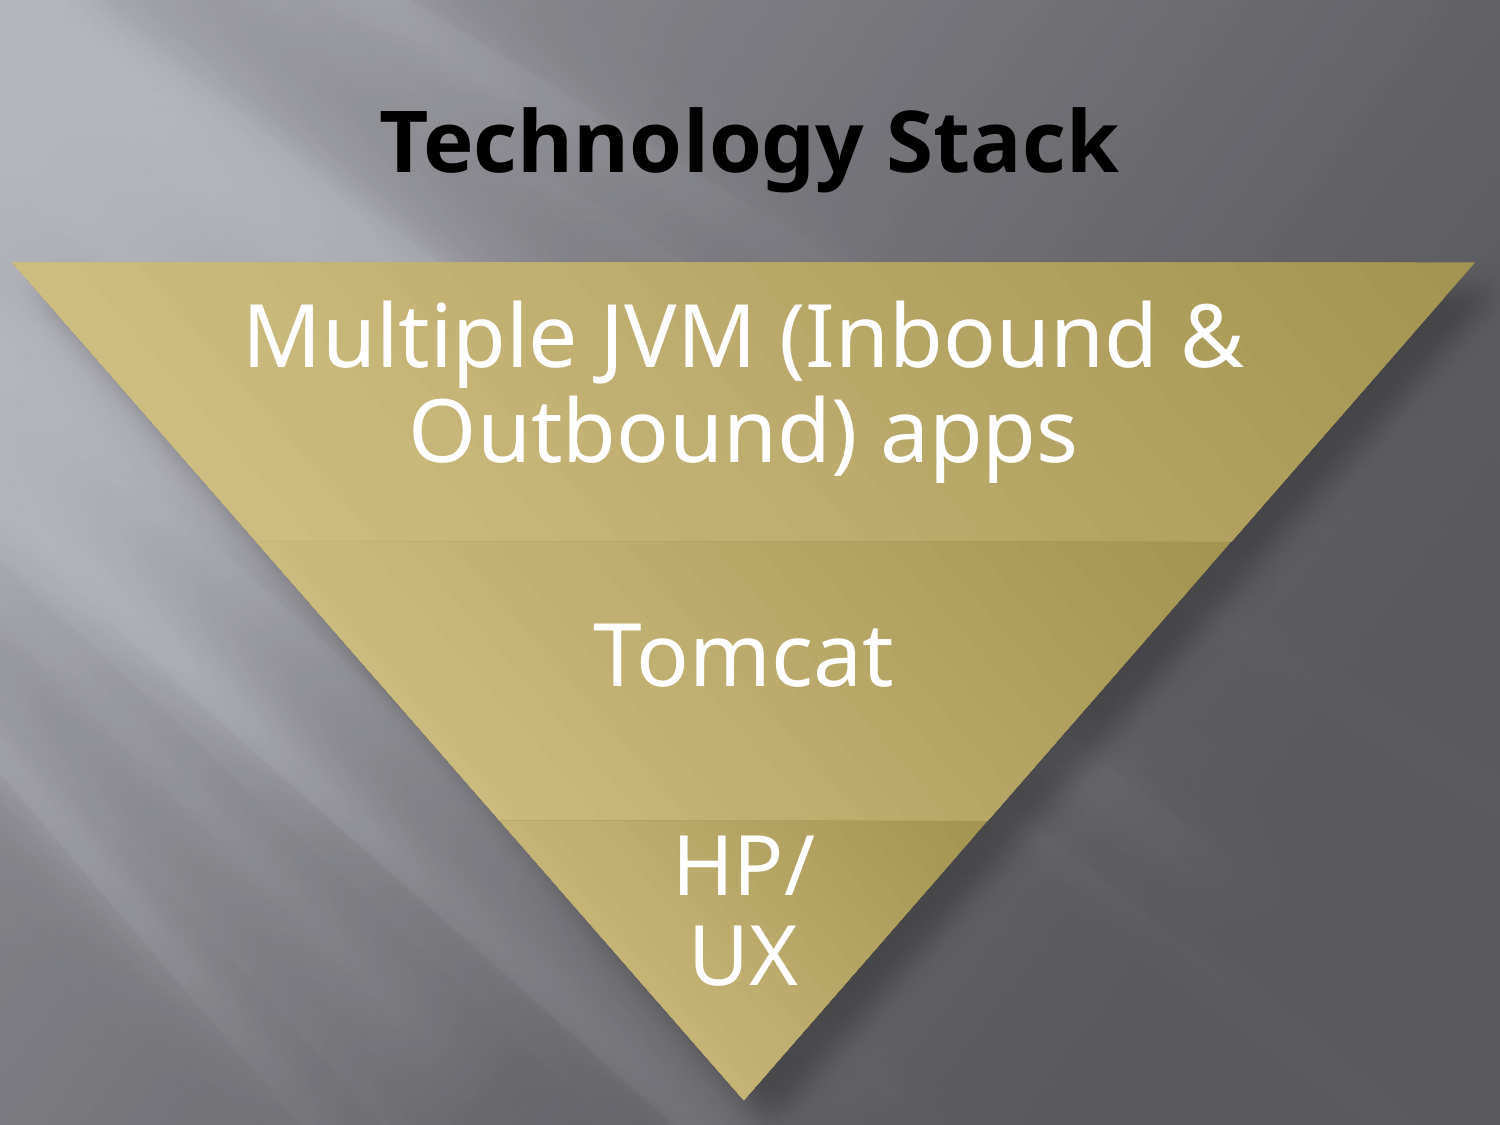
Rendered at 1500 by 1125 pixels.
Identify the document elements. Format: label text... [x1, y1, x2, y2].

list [12, 262, 1476, 1101]
title Technology Stack [75, 45, 1425, 233]
